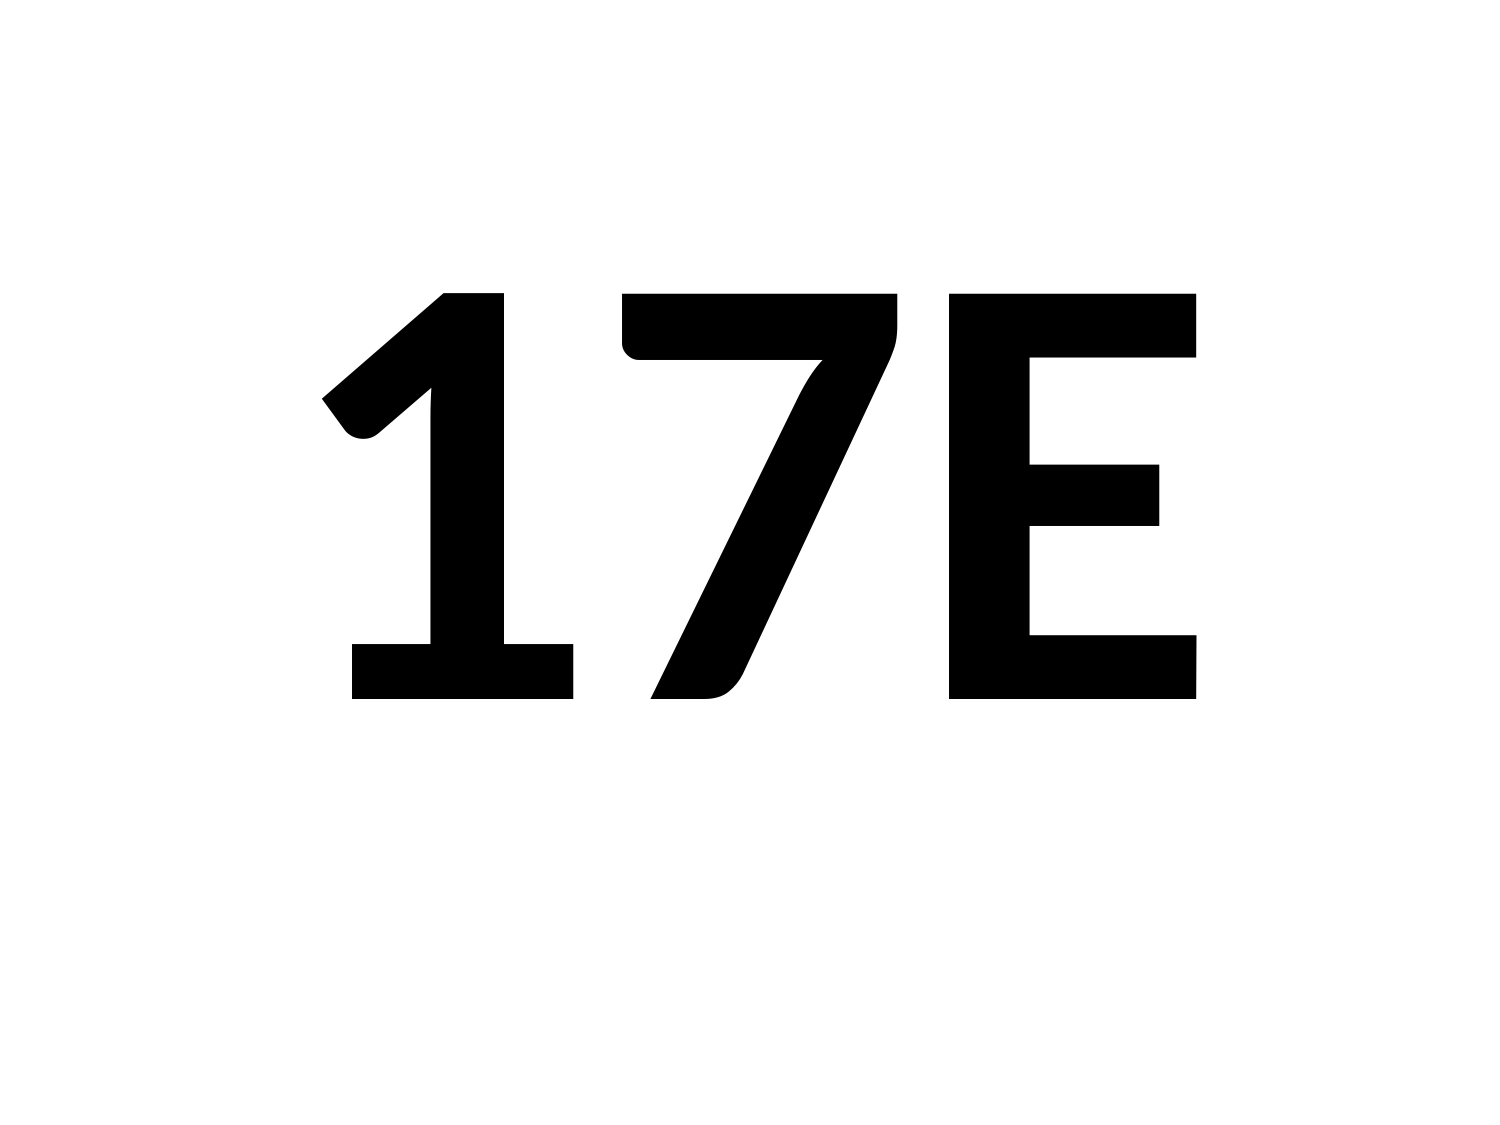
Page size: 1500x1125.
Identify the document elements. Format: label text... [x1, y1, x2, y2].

text_box 17E [265, 67, 1234, 833]
